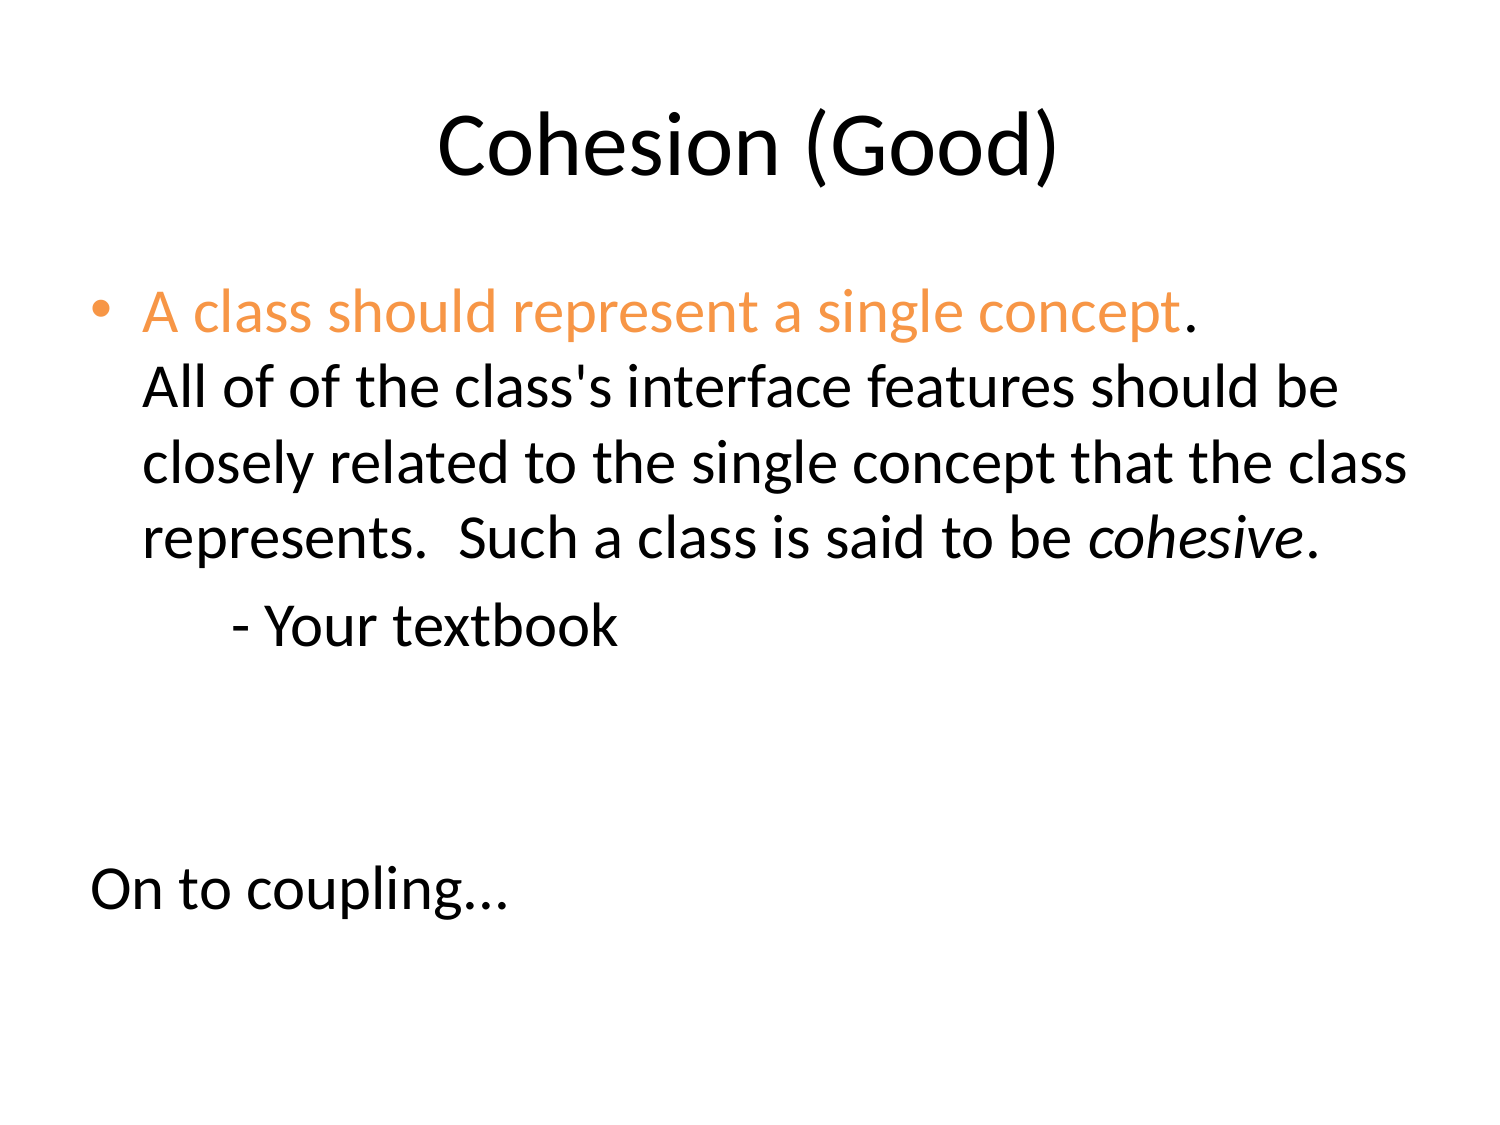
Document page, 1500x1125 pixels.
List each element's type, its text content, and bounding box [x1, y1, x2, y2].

list A class should represent a single concept. All of of the class's interface features should be closely related to the single concept that the class represents. Such a class is said to be cohesive. - Your textbook On to coupling... [75, 262, 1425, 1005]
title Cohesion (Good) [75, 45, 1425, 233]
